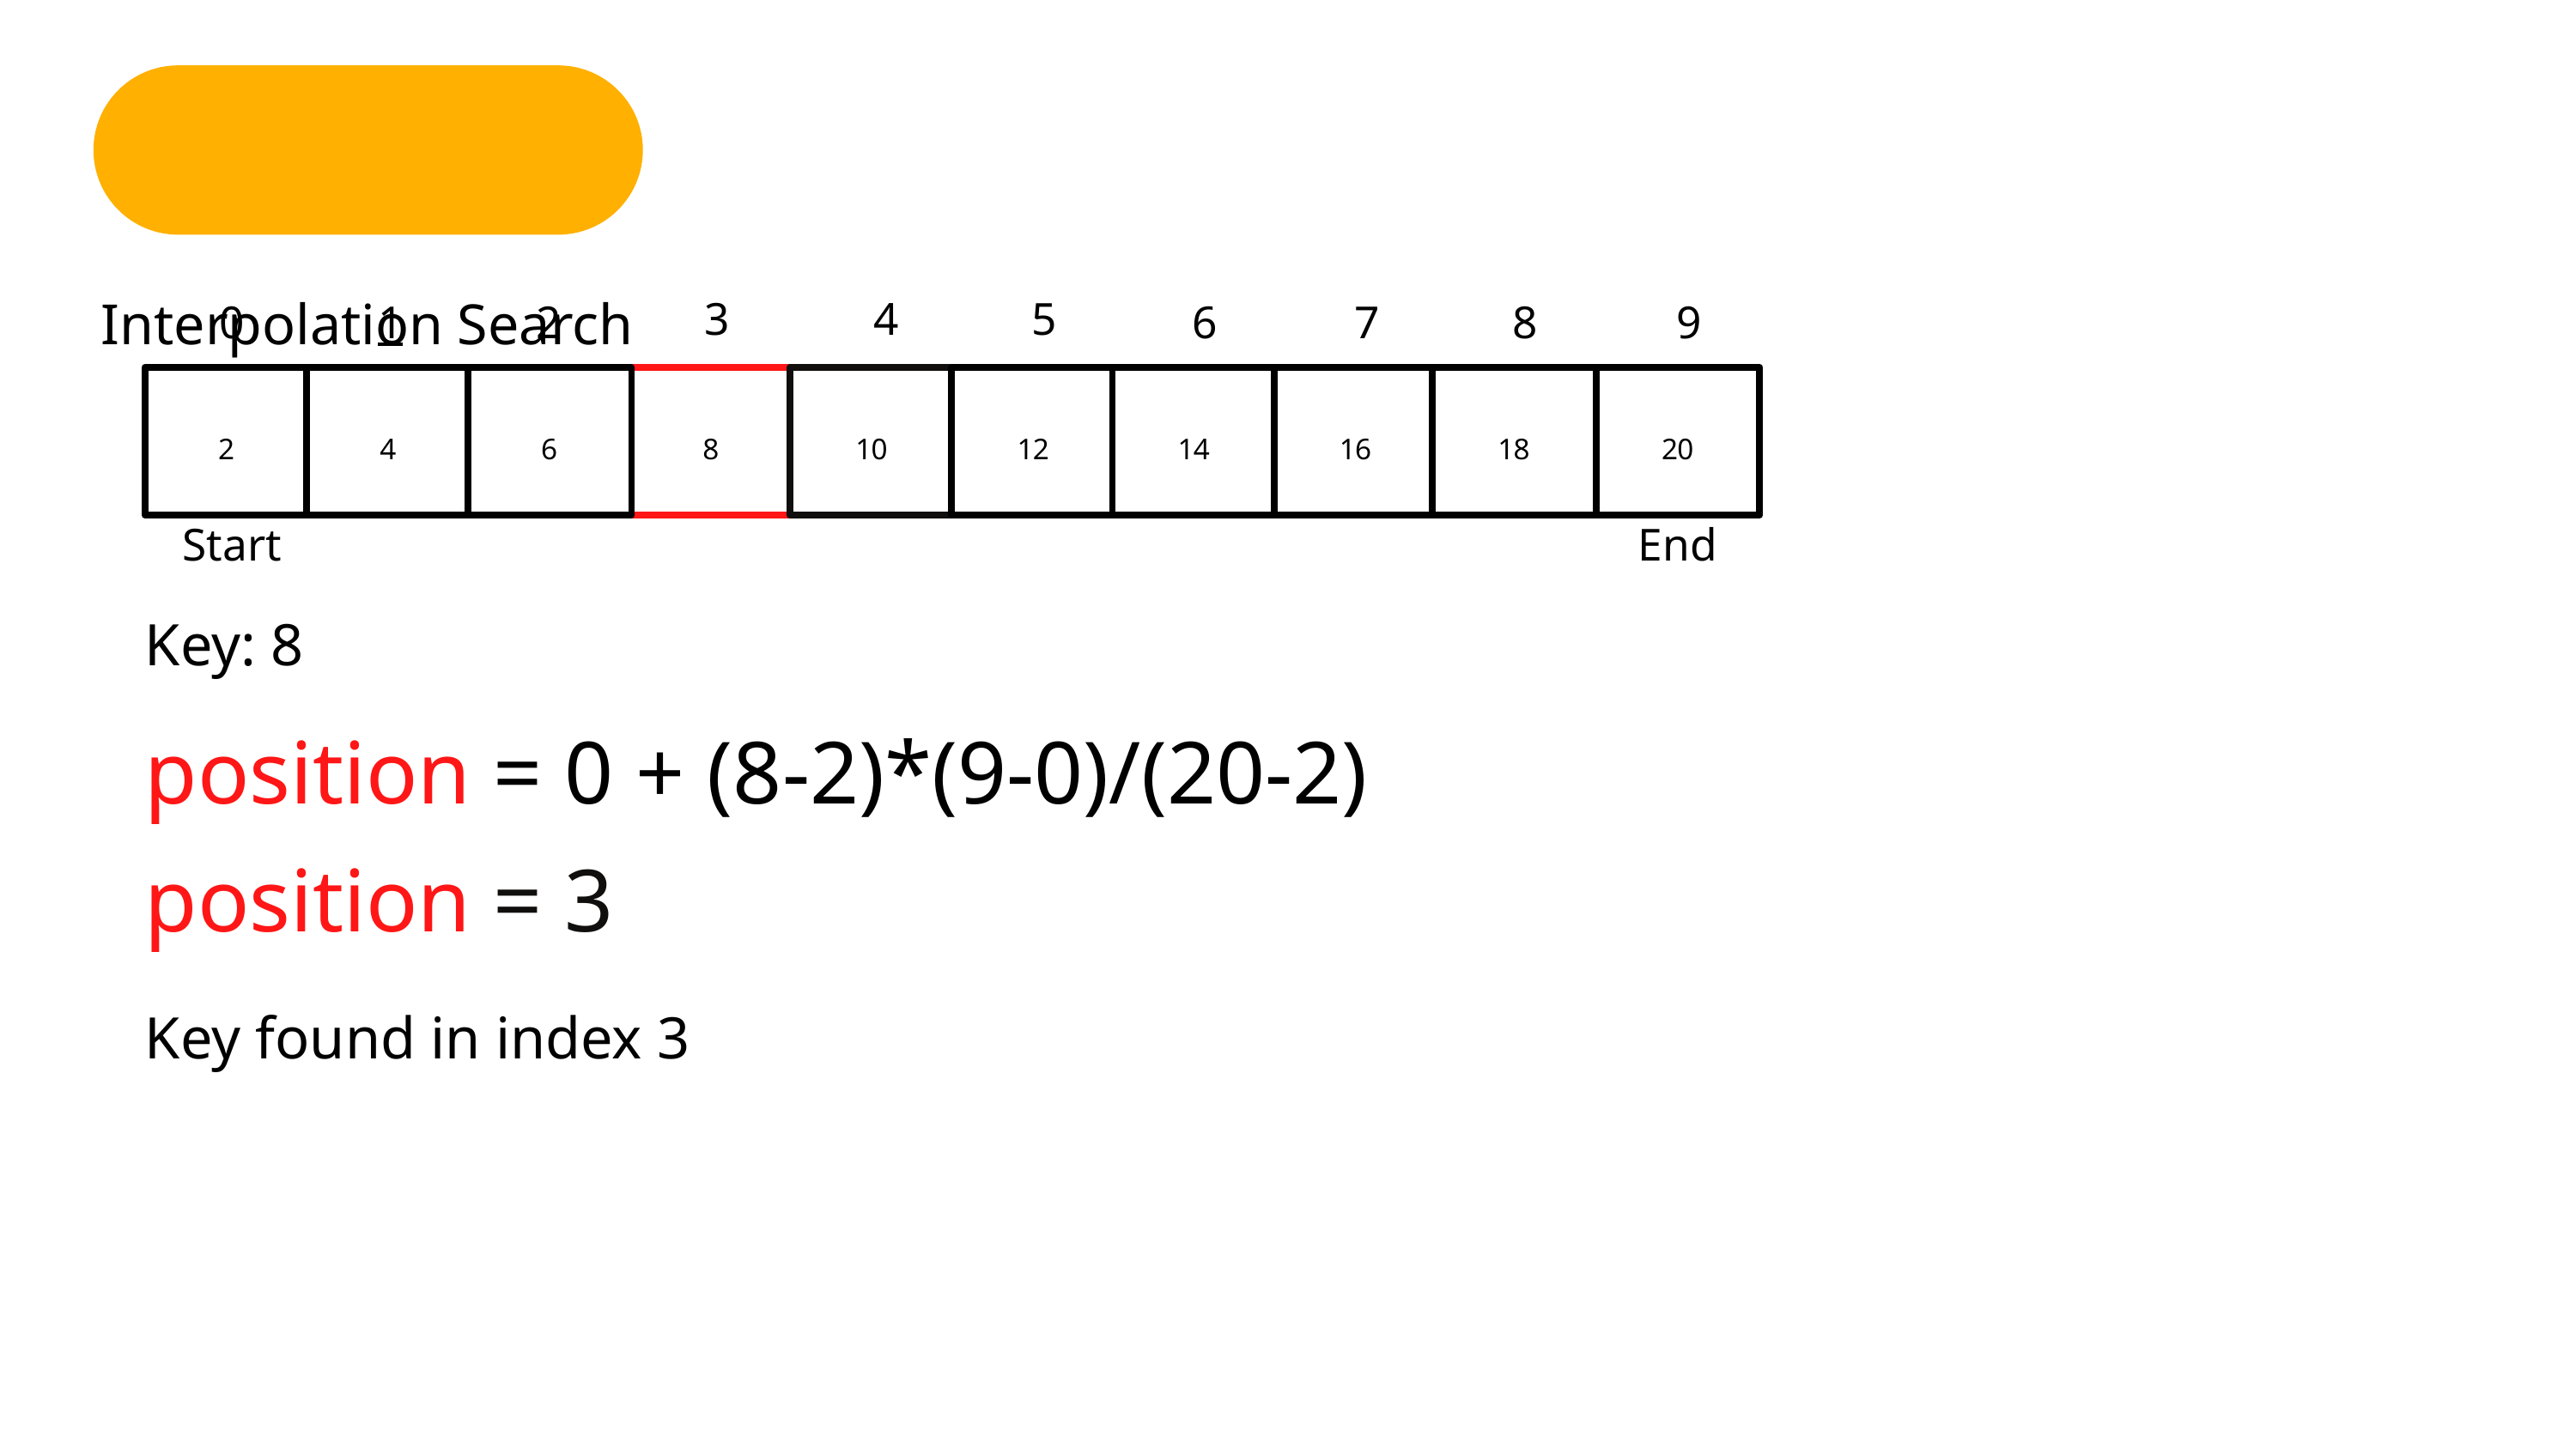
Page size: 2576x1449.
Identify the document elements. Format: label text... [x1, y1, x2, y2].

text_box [951, 367, 1111, 516]
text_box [1273, 367, 1431, 516]
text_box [1431, 367, 1595, 516]
text_box 6 [1180, 286, 1230, 349]
text_box position = 3 [144, 828, 1558, 949]
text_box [632, 367, 788, 516]
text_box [789, 367, 950, 516]
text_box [467, 367, 632, 516]
text_box position = 0 + (8-2)*(9-0)/(20-2) [144, 700, 1558, 822]
text_box 1 [365, 286, 416, 349]
text_box Key: 8 [144, 597, 781, 677]
text_box Start [178, 523, 287, 571]
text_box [1112, 367, 1273, 516]
text_box 3 [692, 282, 743, 344]
text_box 5 [1019, 282, 1070, 344]
text_box 9 [1663, 286, 1715, 349]
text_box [93, 64, 643, 235]
text_box Key found in index 3 [144, 990, 781, 1070]
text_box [144, 367, 305, 516]
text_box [1595, 367, 1760, 516]
text_box 4 [860, 282, 912, 344]
text_box End [1624, 523, 1732, 571]
text_box 8 [1500, 286, 1551, 349]
text_box 2 [524, 286, 574, 349]
text_box 7 [1341, 286, 1392, 349]
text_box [306, 367, 466, 516]
text_box 0 [207, 286, 258, 349]
